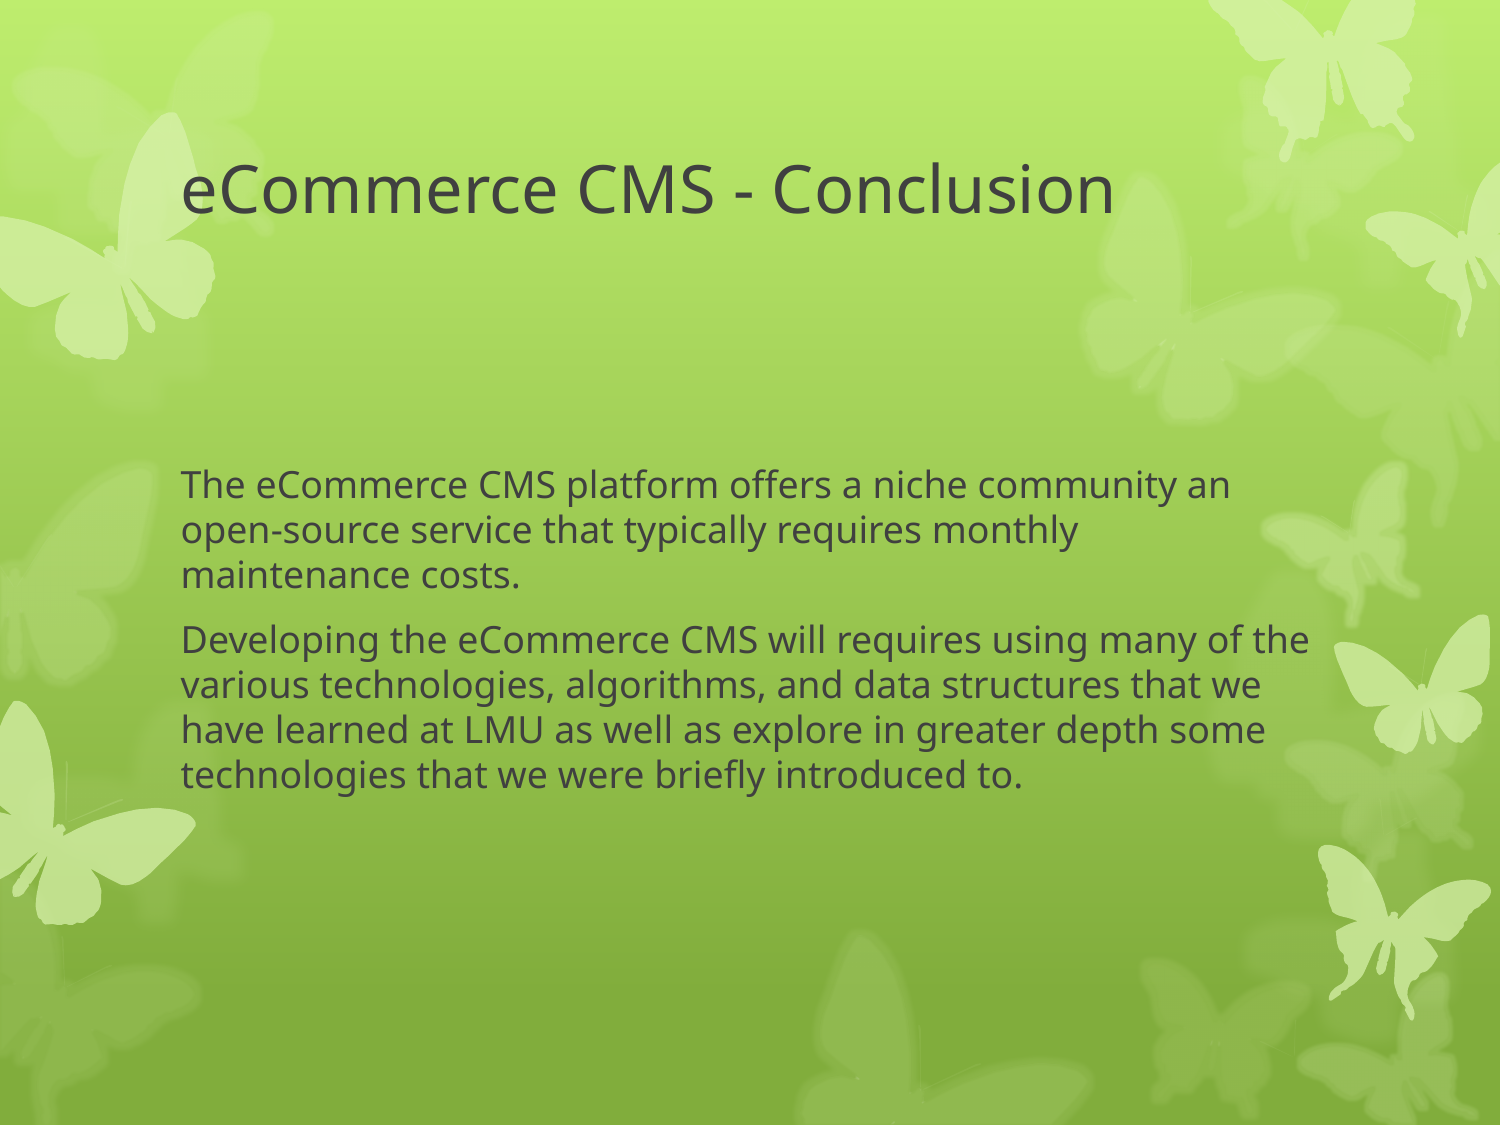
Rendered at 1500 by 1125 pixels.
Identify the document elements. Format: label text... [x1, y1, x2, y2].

title eCommerce CMS - Conclusion [165, 110, 1335, 263]
list The eCommerce CMS platform offers a niche community an open-source service that typically requires monthly maintenance costs. Developing the eCommerce CMS will requires using many of the various technologies, algorithms, and data structures that we have learned at LMU as well as explore in greater depth some technologies that we were briefly introduced to. [165, 296, 1335, 962]
